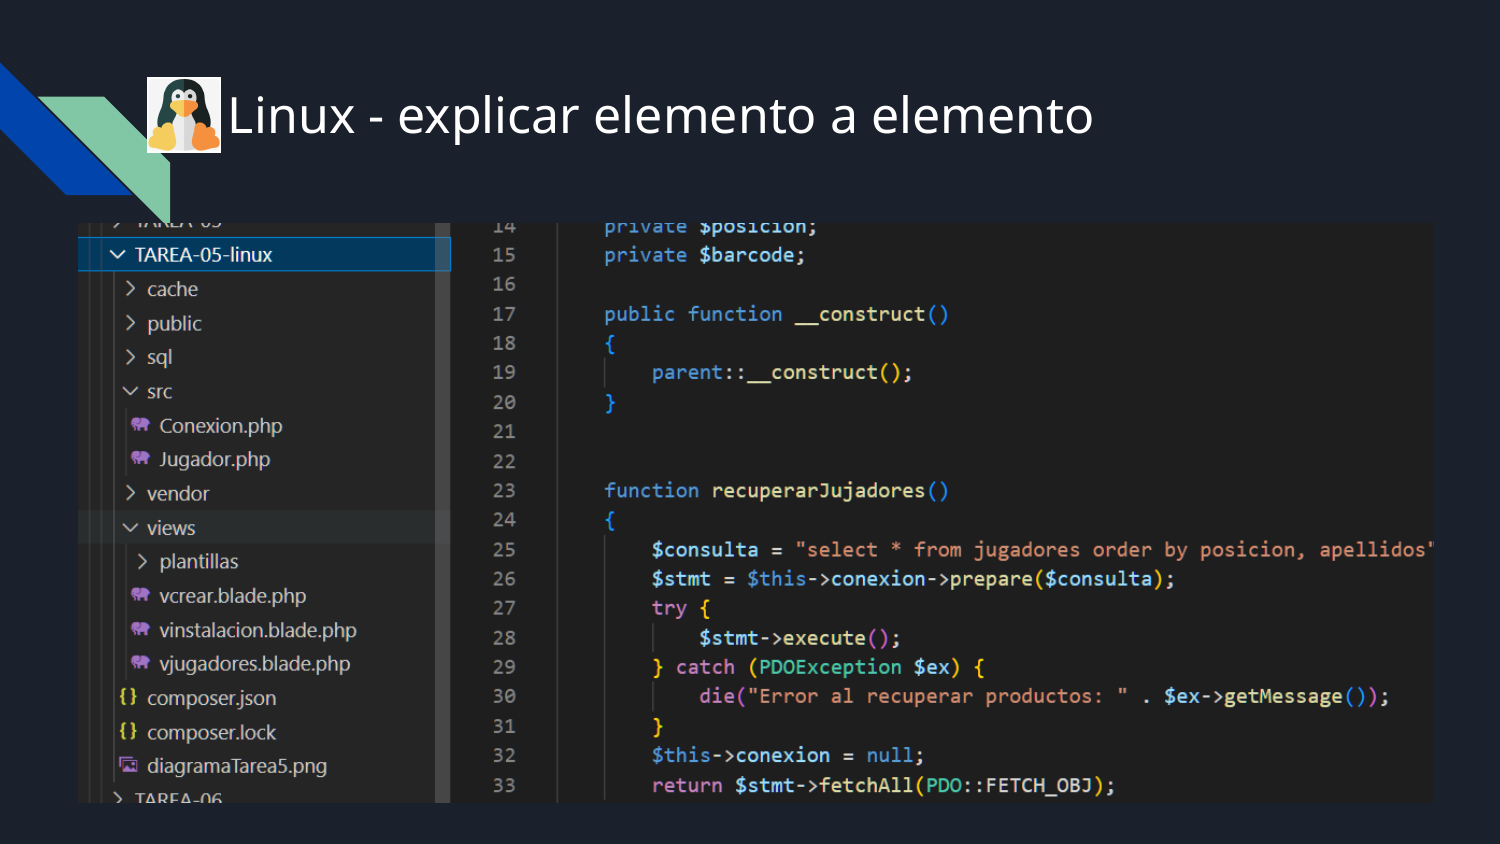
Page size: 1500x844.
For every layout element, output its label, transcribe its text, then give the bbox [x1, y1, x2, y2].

picture [147, 77, 222, 153]
title Linux - explicar elemento a elemento [212, 64, 1368, 215]
picture [78, 223, 1434, 803]
